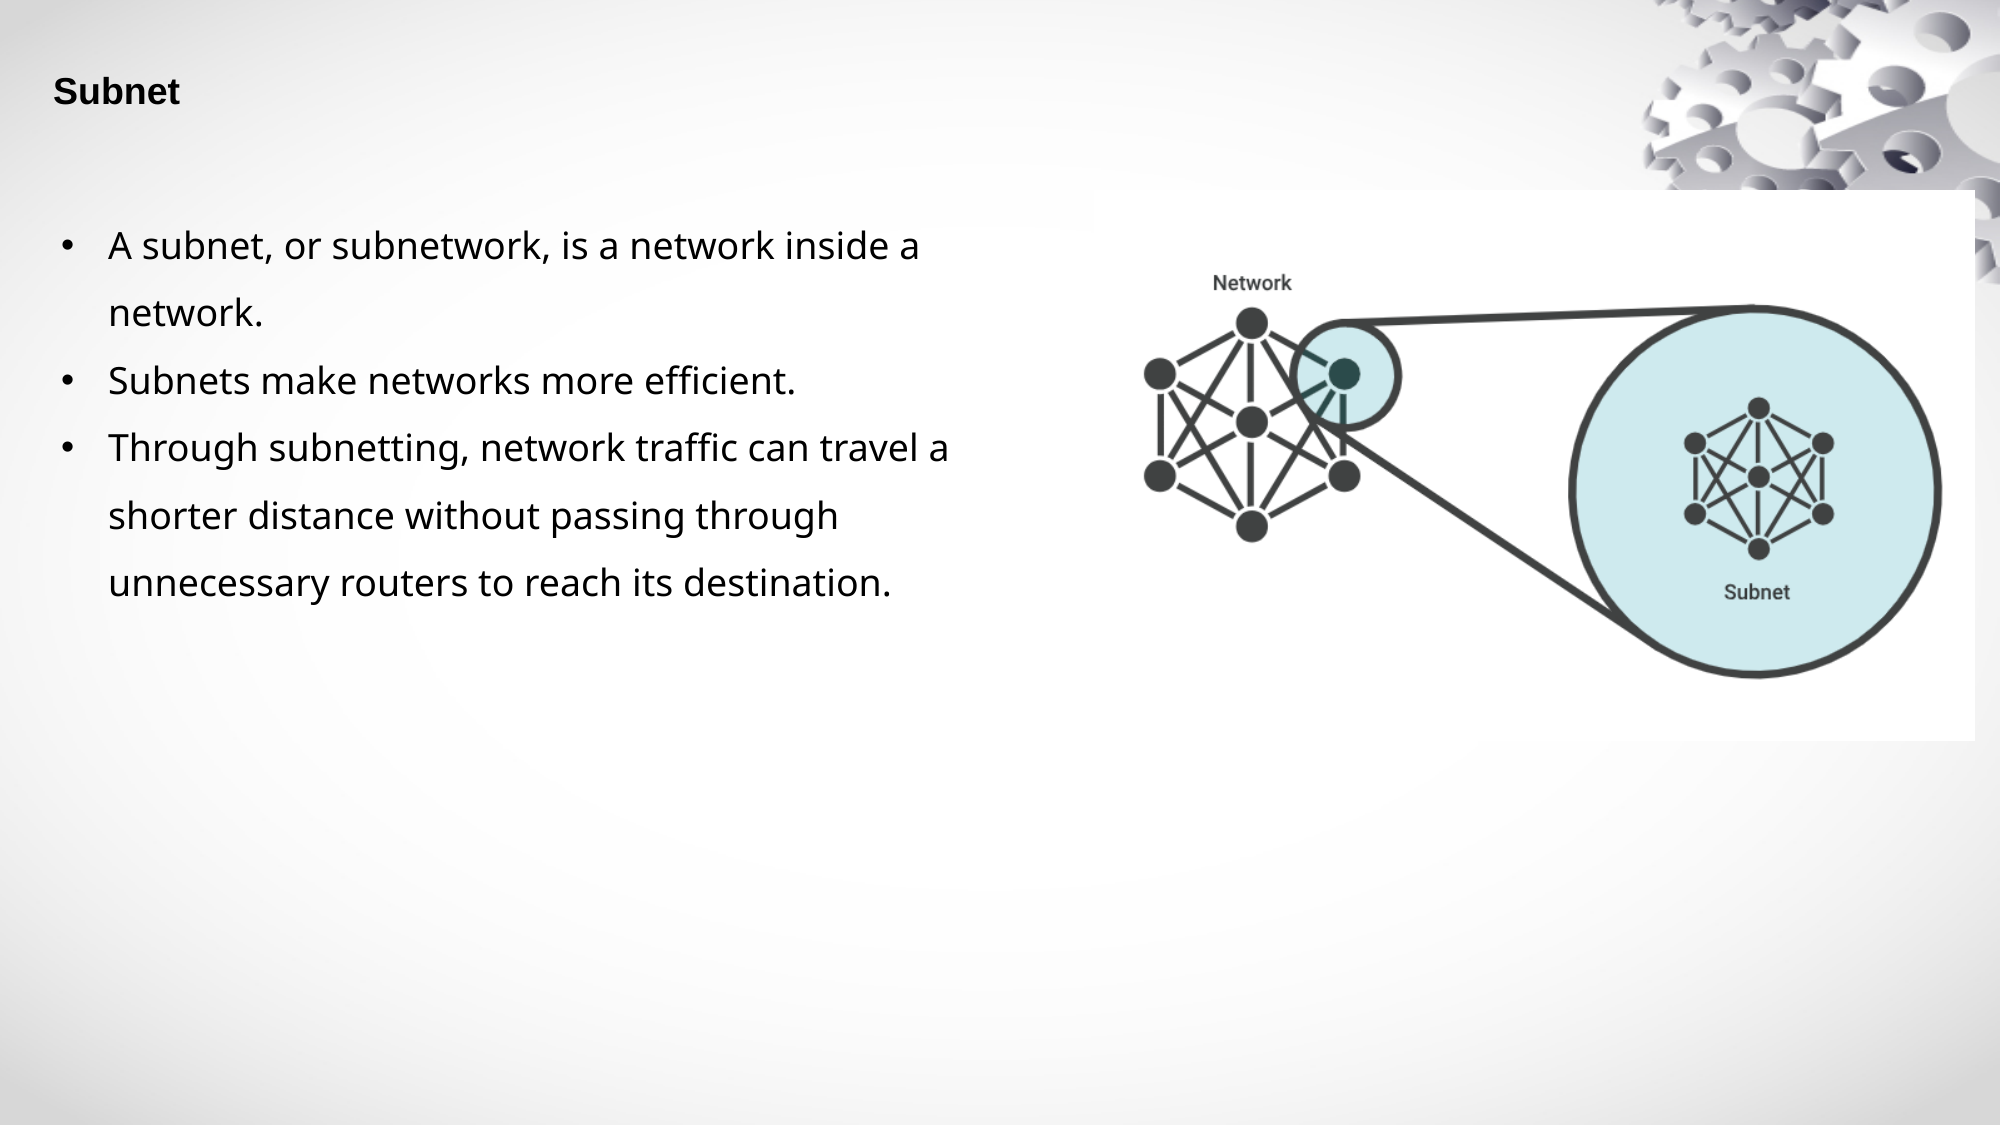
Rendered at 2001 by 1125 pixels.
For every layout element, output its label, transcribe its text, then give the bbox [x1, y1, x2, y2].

picture [0, 0, 2000, 1125]
text_box Subnet [38, 59, 196, 120]
text_box A subnet, or subnetwork, is a network inside a network. Subnets make networks more efficient. Through subnetting, network traffic can travel a shorter distance without passing through unnecessary routers to reach its destination. [46, 191, 1000, 612]
